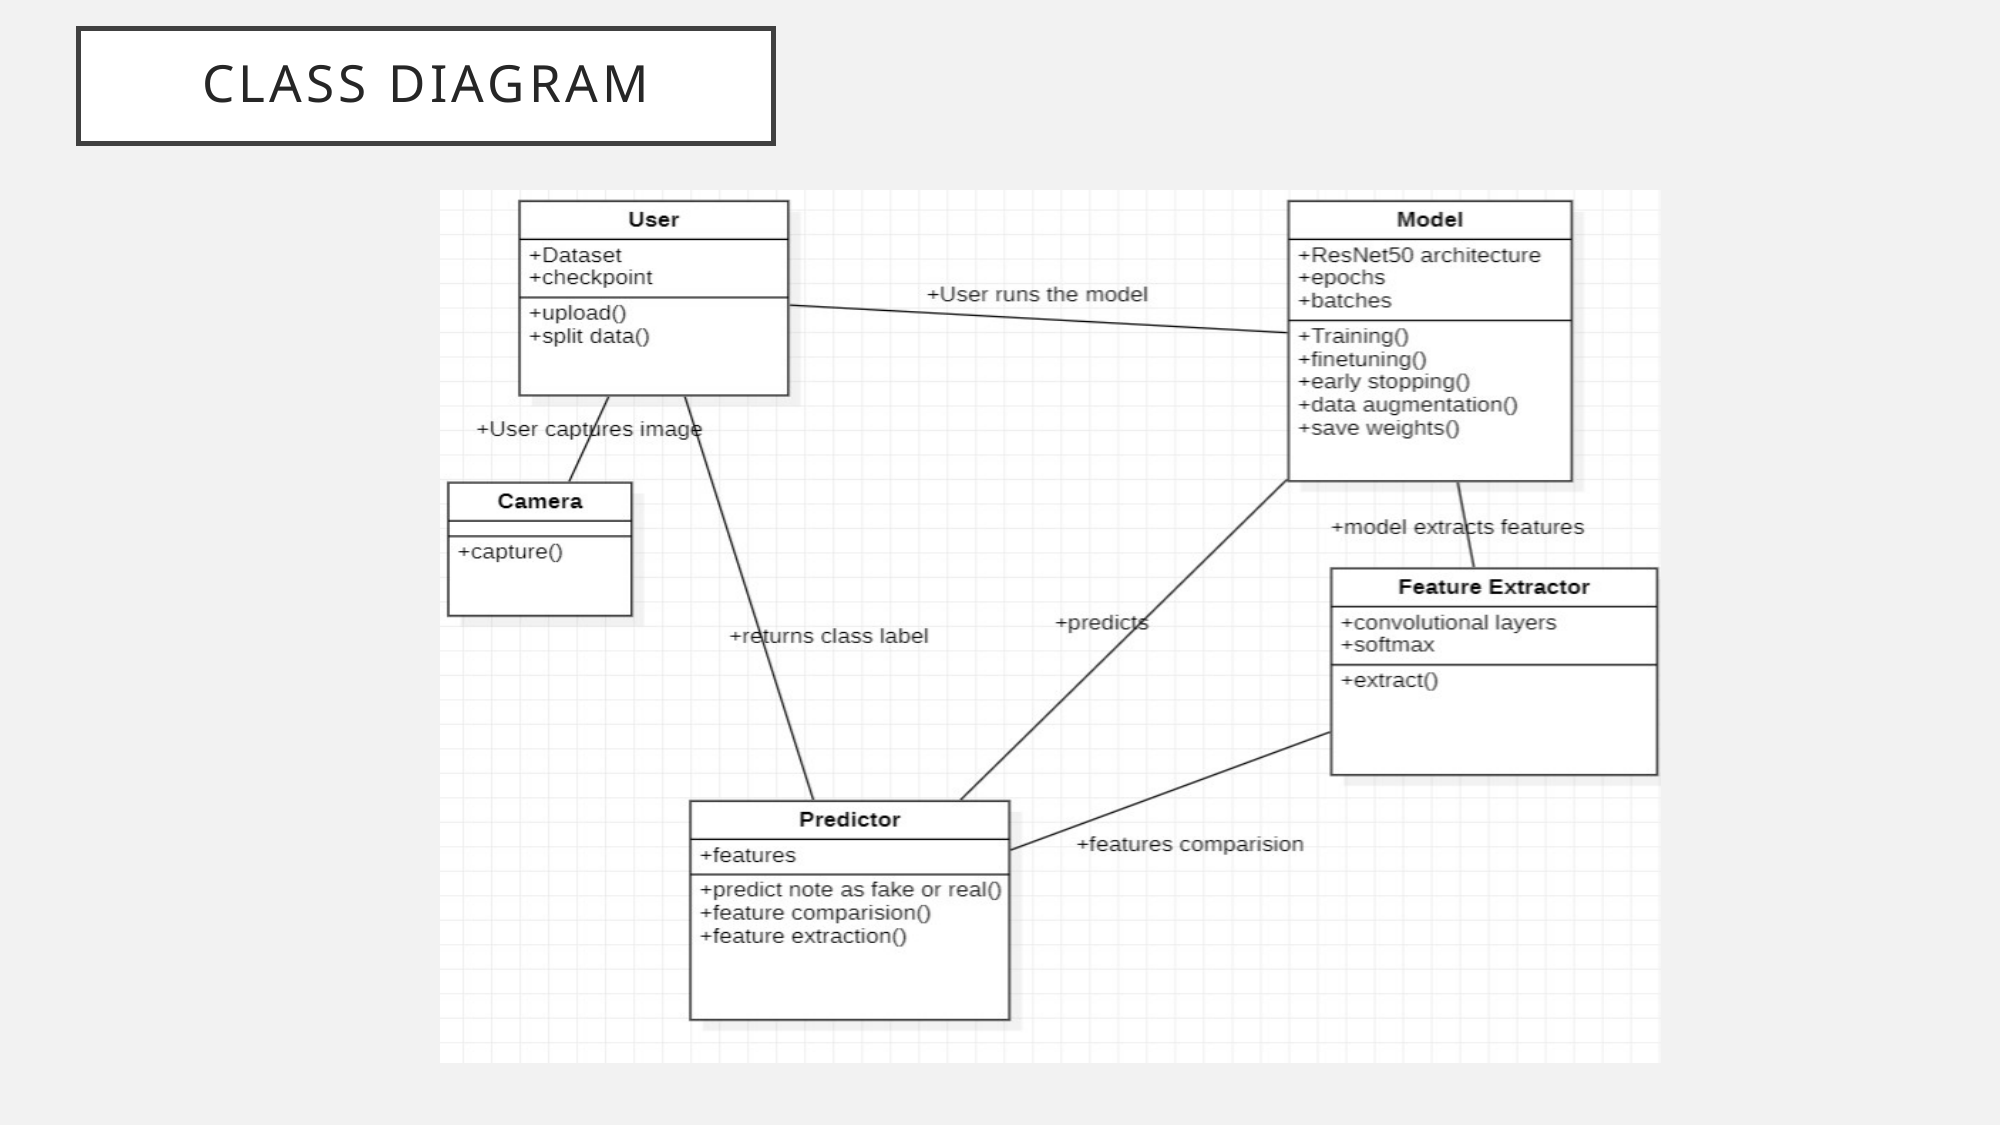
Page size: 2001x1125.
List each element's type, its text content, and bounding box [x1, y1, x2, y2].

title Class diagram [76, 26, 776, 146]
picture [440, 190, 1661, 1063]
